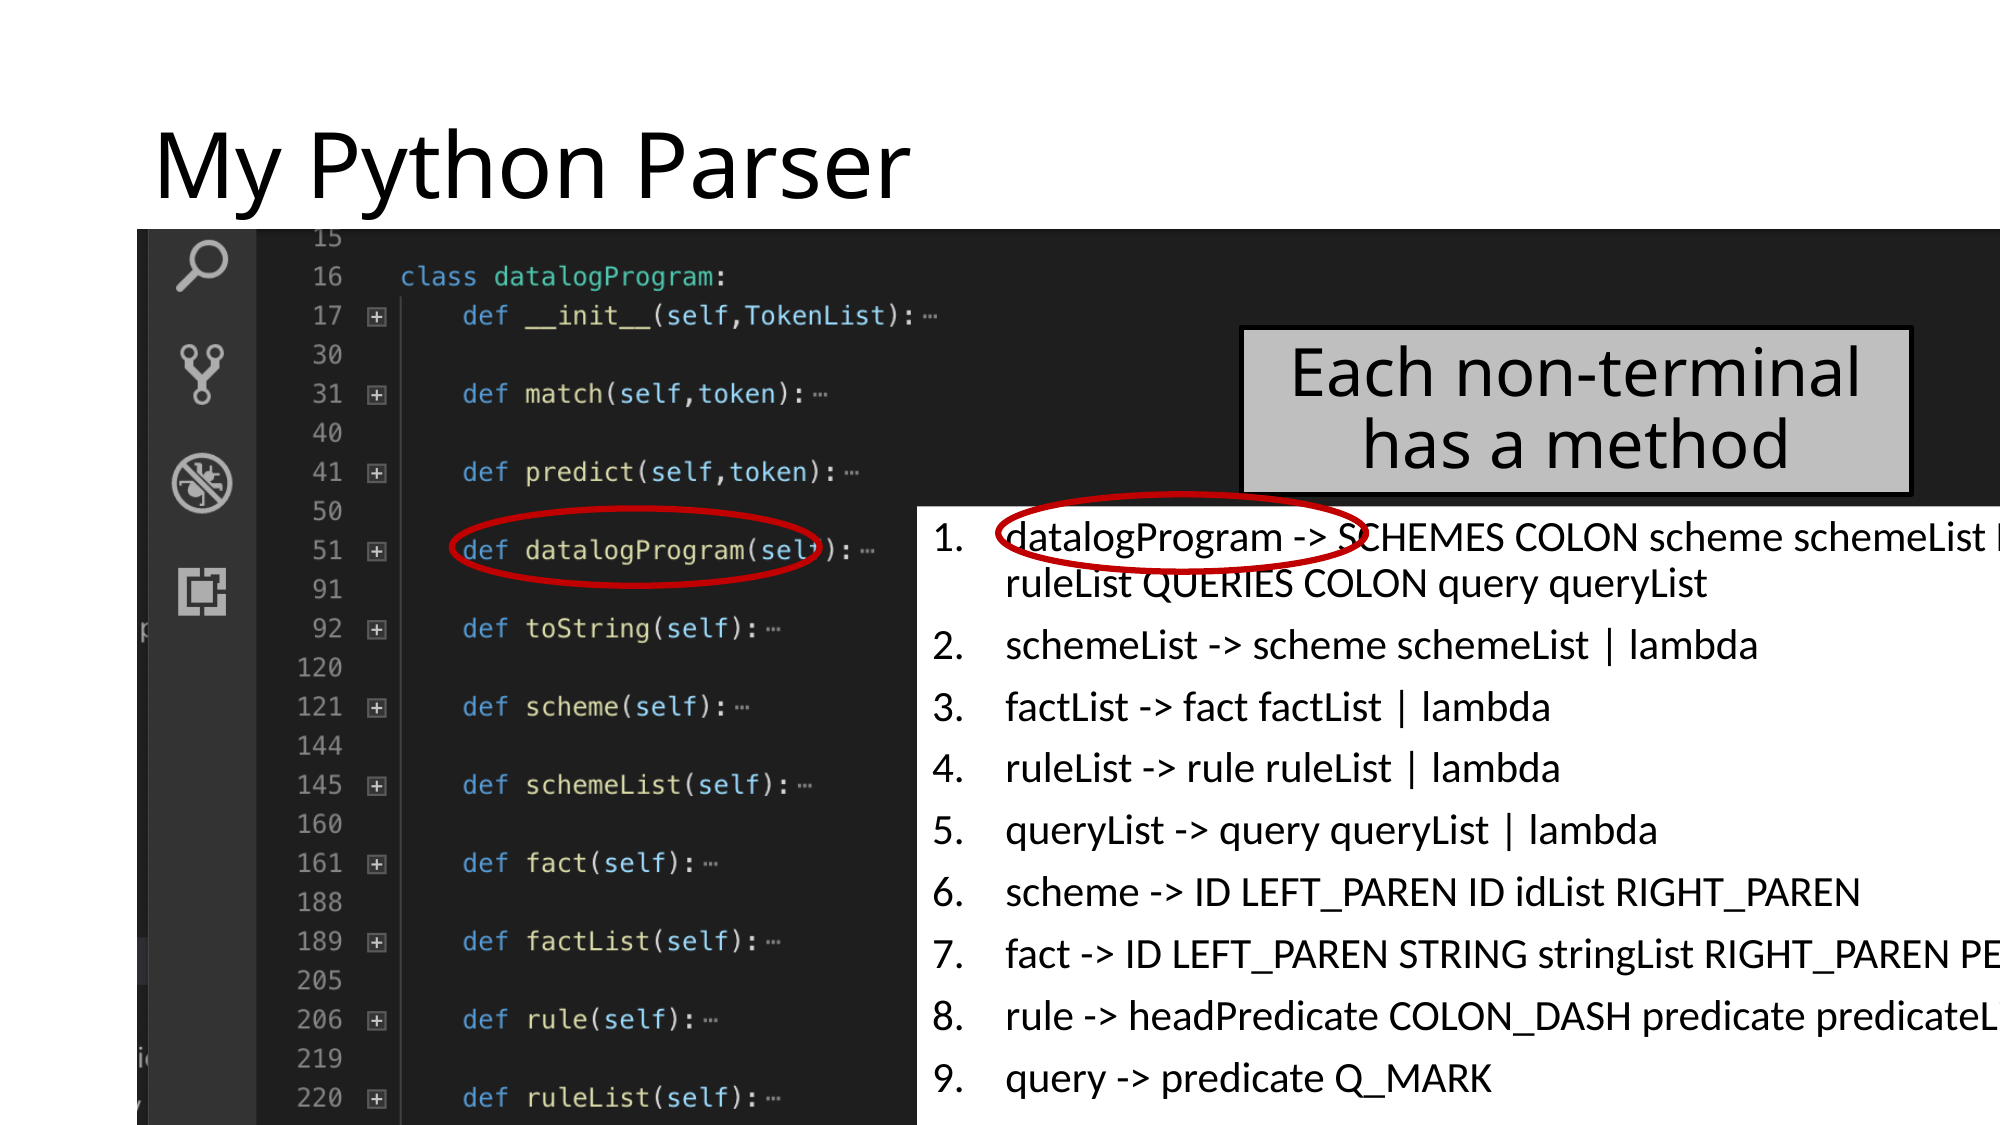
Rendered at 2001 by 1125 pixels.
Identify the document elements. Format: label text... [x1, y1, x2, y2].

title My Python Parser [137, 59, 1863, 229]
picture [137, 229, 2000, 1125]
